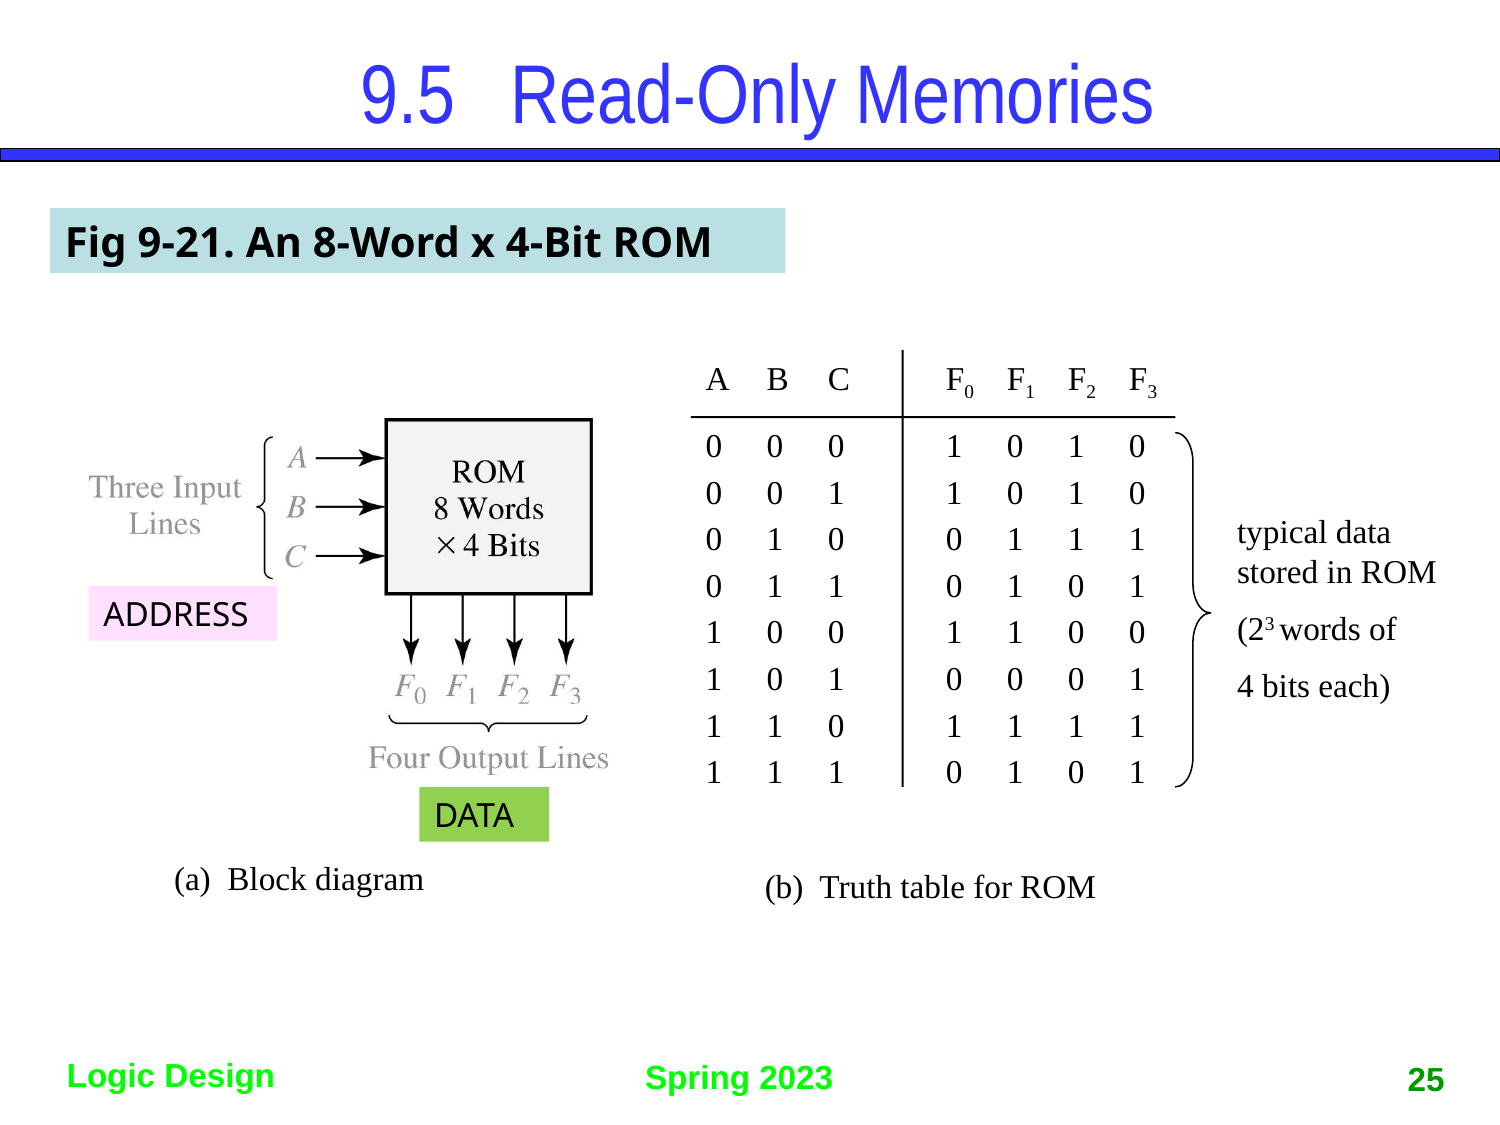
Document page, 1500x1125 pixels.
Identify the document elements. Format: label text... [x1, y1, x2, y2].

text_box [690, 349, 1176, 788]
text_box Fig 9-21. An 8-Word x 4-Bit ROM [50, 208, 786, 273]
text_box (b) Truth table for ROM [750, 857, 1164, 913]
slide_number 25 [1369, 1034, 1483, 1107]
text_box typical data stored in ROM (23 words of 4 bits each) [1222, 503, 1459, 712]
text_box DATA [419, 786, 550, 842]
title 9.5 Read-Only Memories [45, 42, 1471, 138]
text_box (a) Block diagram [159, 849, 479, 905]
picture [88, 418, 609, 776]
text_box [1179, 433, 1211, 787]
